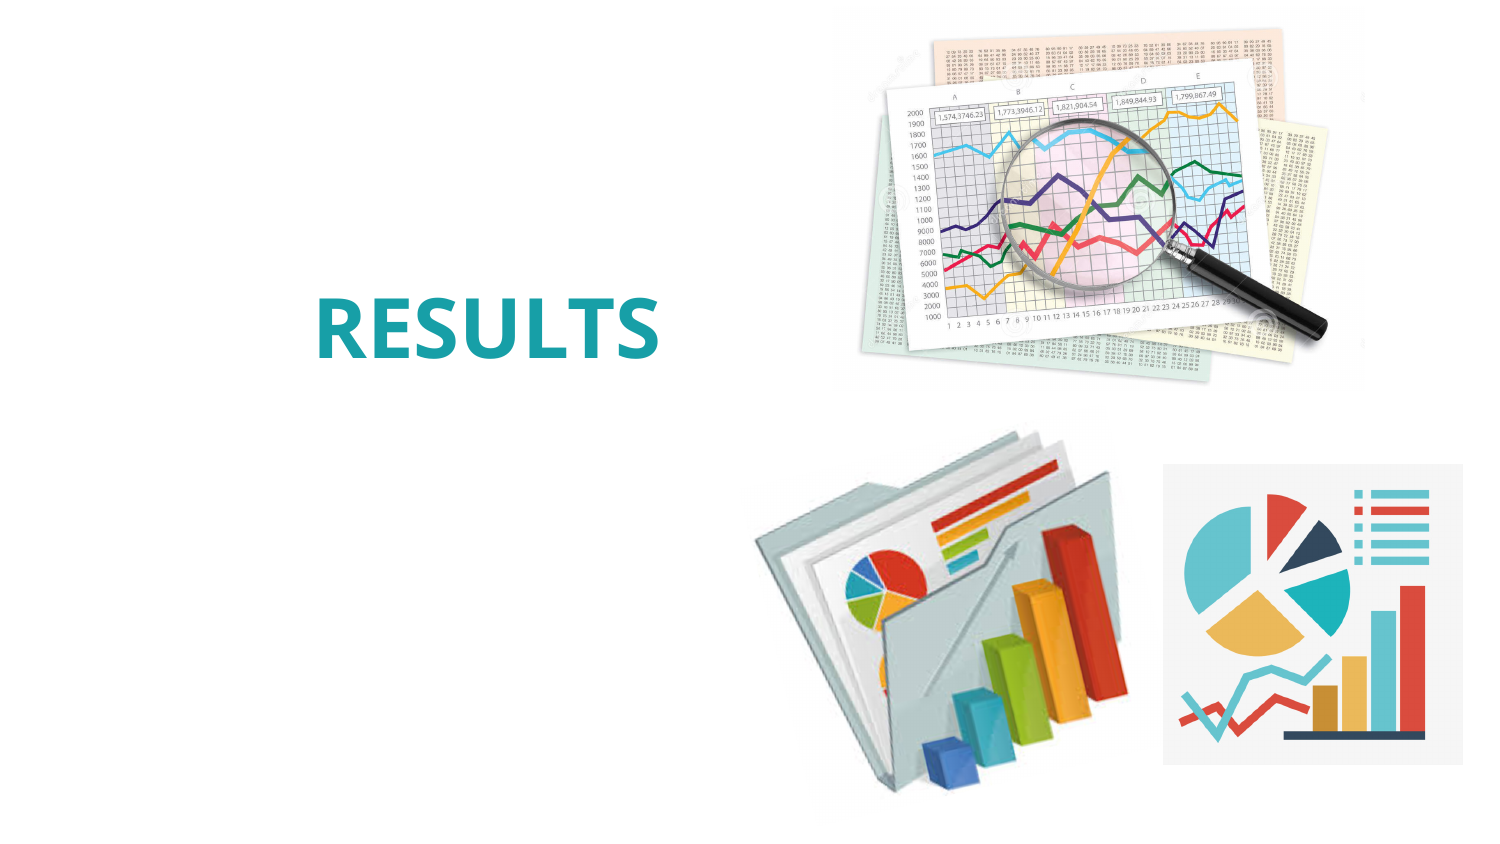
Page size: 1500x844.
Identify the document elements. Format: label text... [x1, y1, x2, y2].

text_box RESULTS [112, 268, 827, 383]
picture [832, 6, 1366, 391]
picture [740, 405, 1464, 825]
